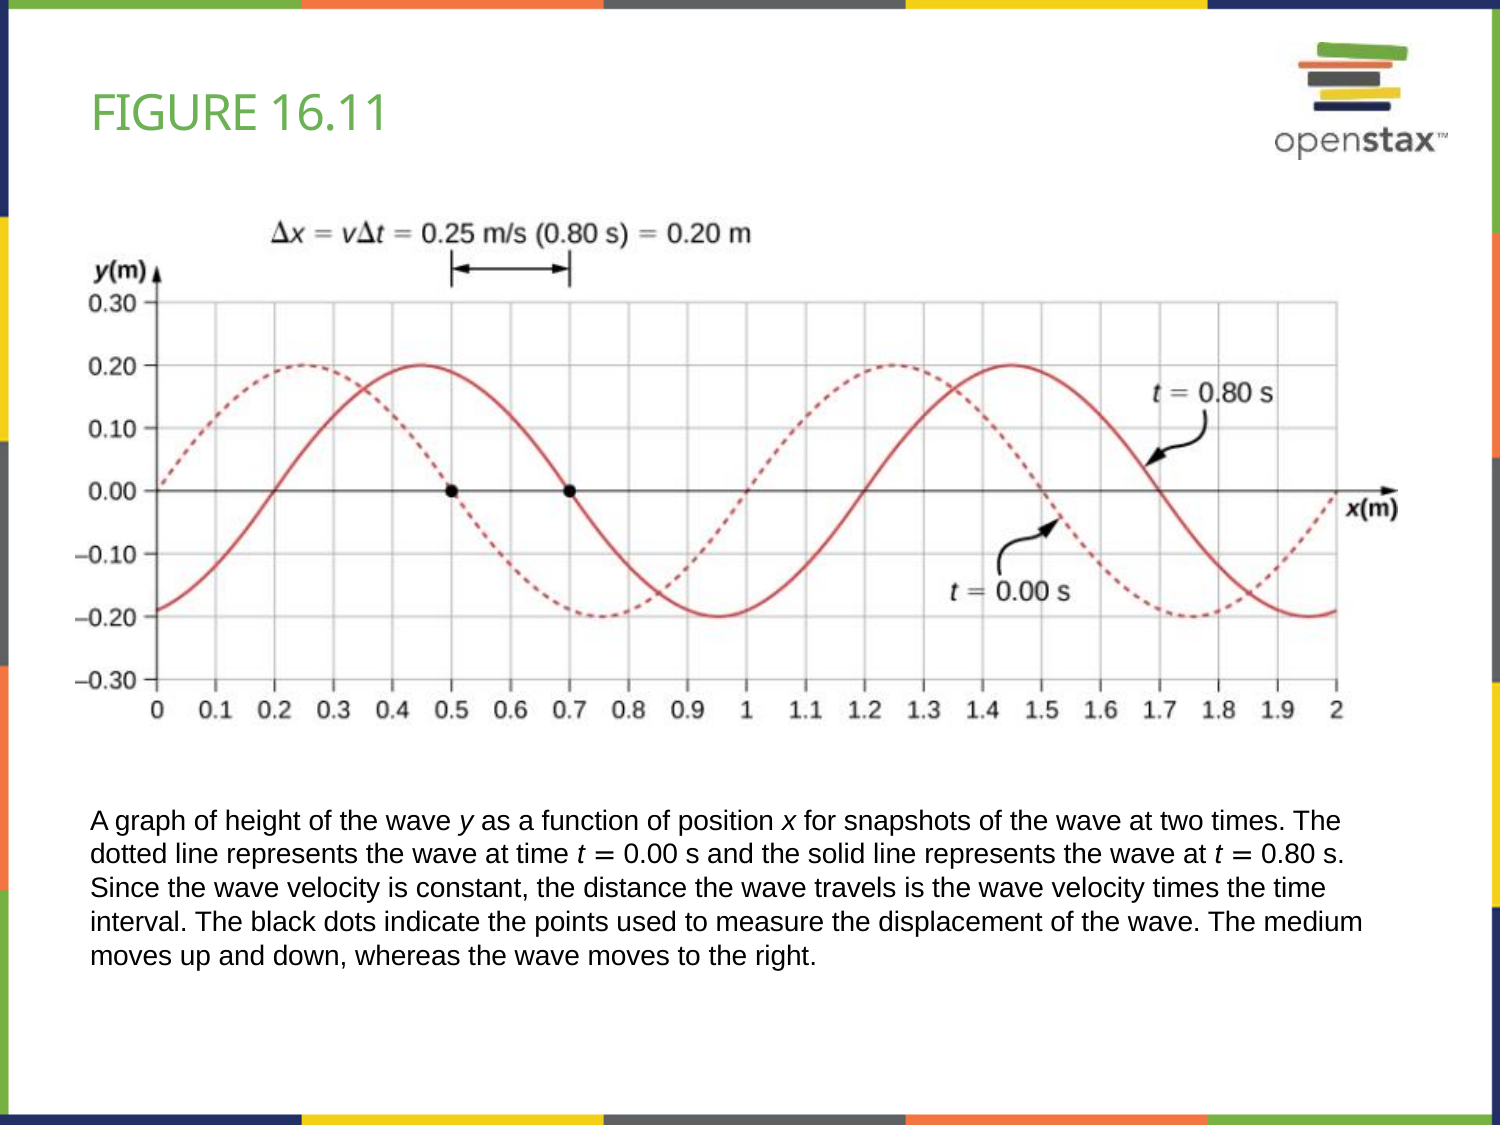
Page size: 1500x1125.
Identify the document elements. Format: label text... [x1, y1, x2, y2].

picture [0, 0, 1500, 1125]
title Figure 16.11 [75, 39, 1275, 148]
list A graph of height of the wave y as a function of position x for snapshots of the wave at two times. The dotted line represents the wave at time t = 0.00 s and the solid line represents the wave at t = 0.80 s. Since the wave velocity is constant, the distance the wave travels is the wave velocity times the time interval. The black dots indicate the points used to measure the displacement of the wave. The medium moves up and down, whereas the wave moves to the right. [75, 794, 1398, 986]
